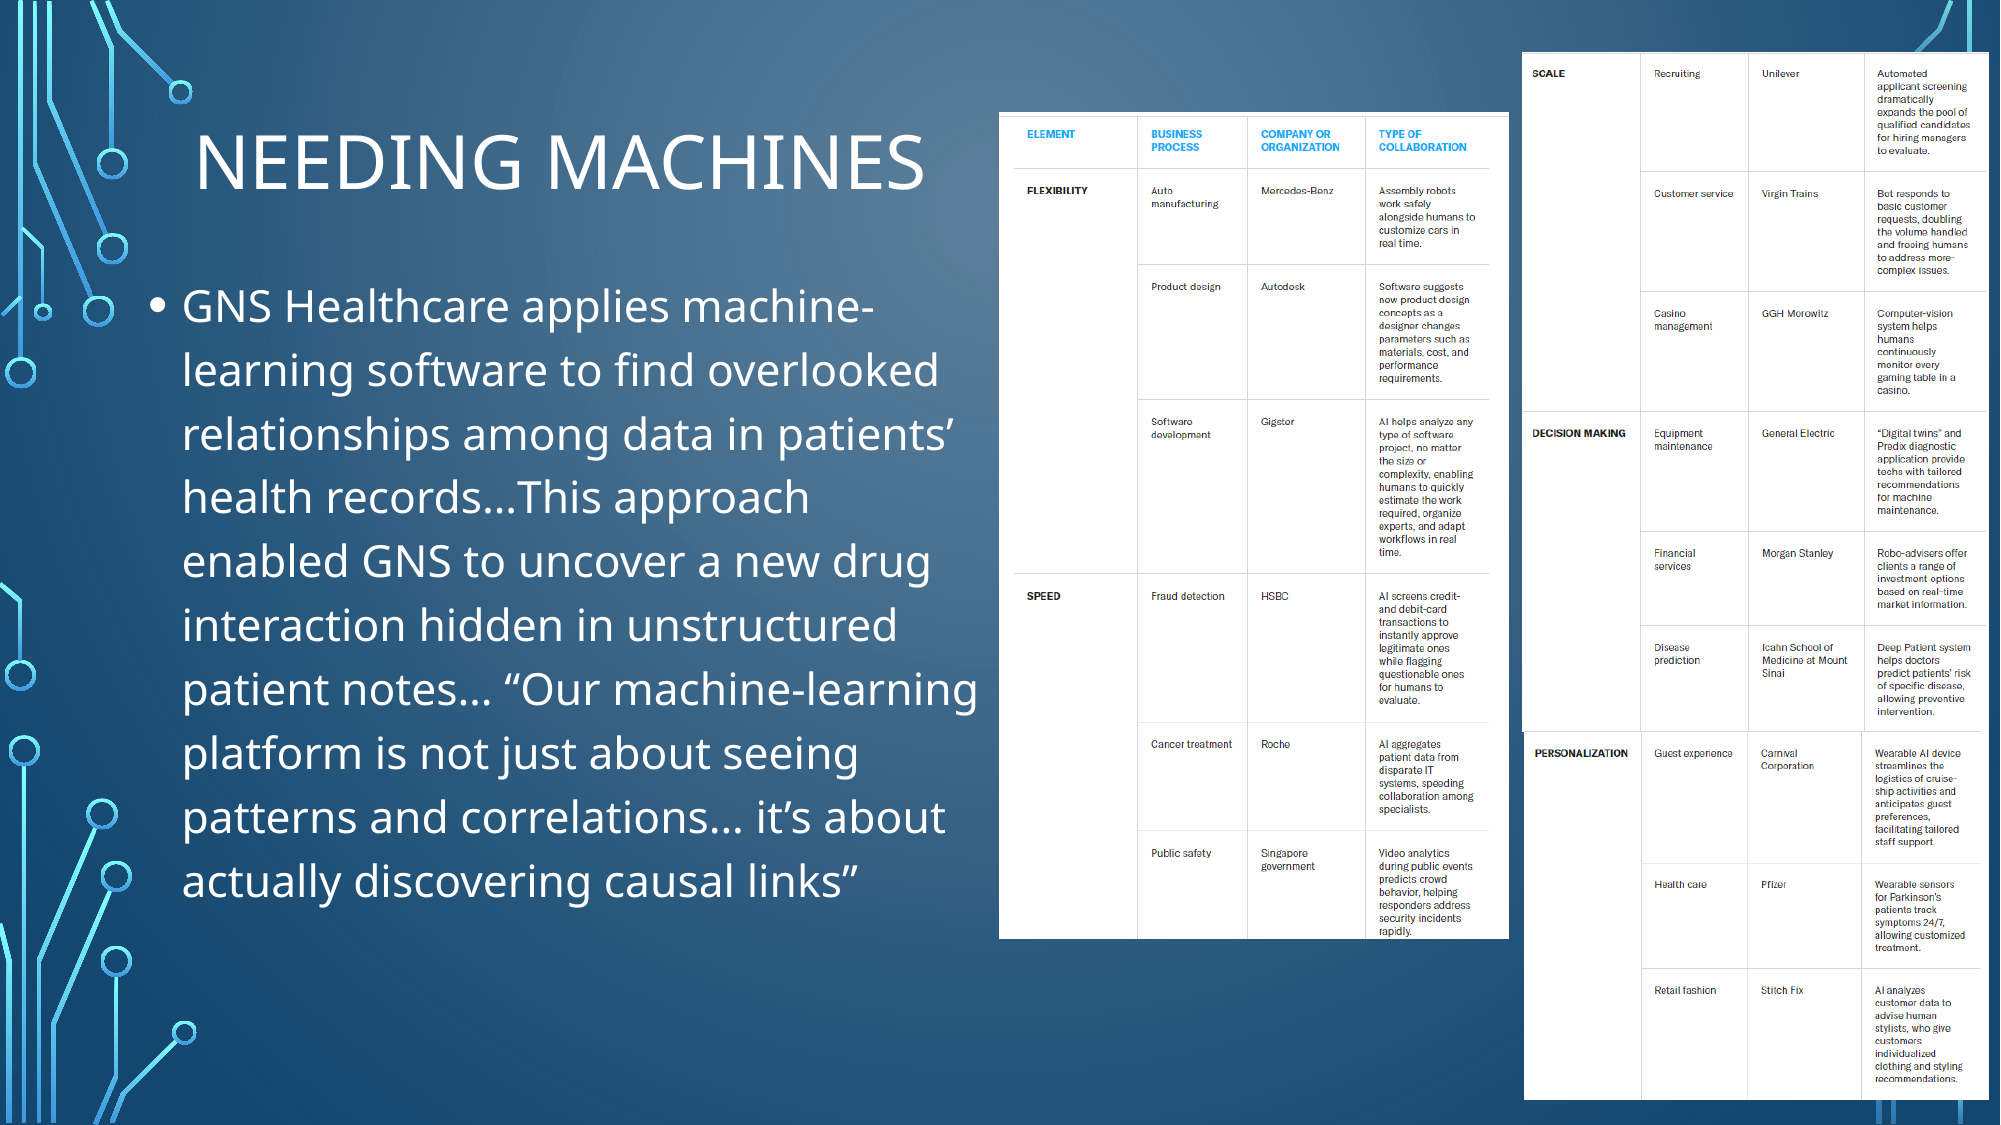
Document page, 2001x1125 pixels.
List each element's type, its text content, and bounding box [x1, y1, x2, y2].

picture [999, 112, 1509, 940]
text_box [1522, 52, 1989, 1100]
title Needing machines [178, 94, 949, 235]
list GNS Healthcare applies machine-learning software to find overlooked relationships among data in patients’ health records…This approach enabled GNS to uncover a new drug interaction hidden in unstructured patient notes… “Our machine-learning platform is not just about seeing patterns and correlations… it’s about actually discovering causal links” [133, 259, 999, 939]
